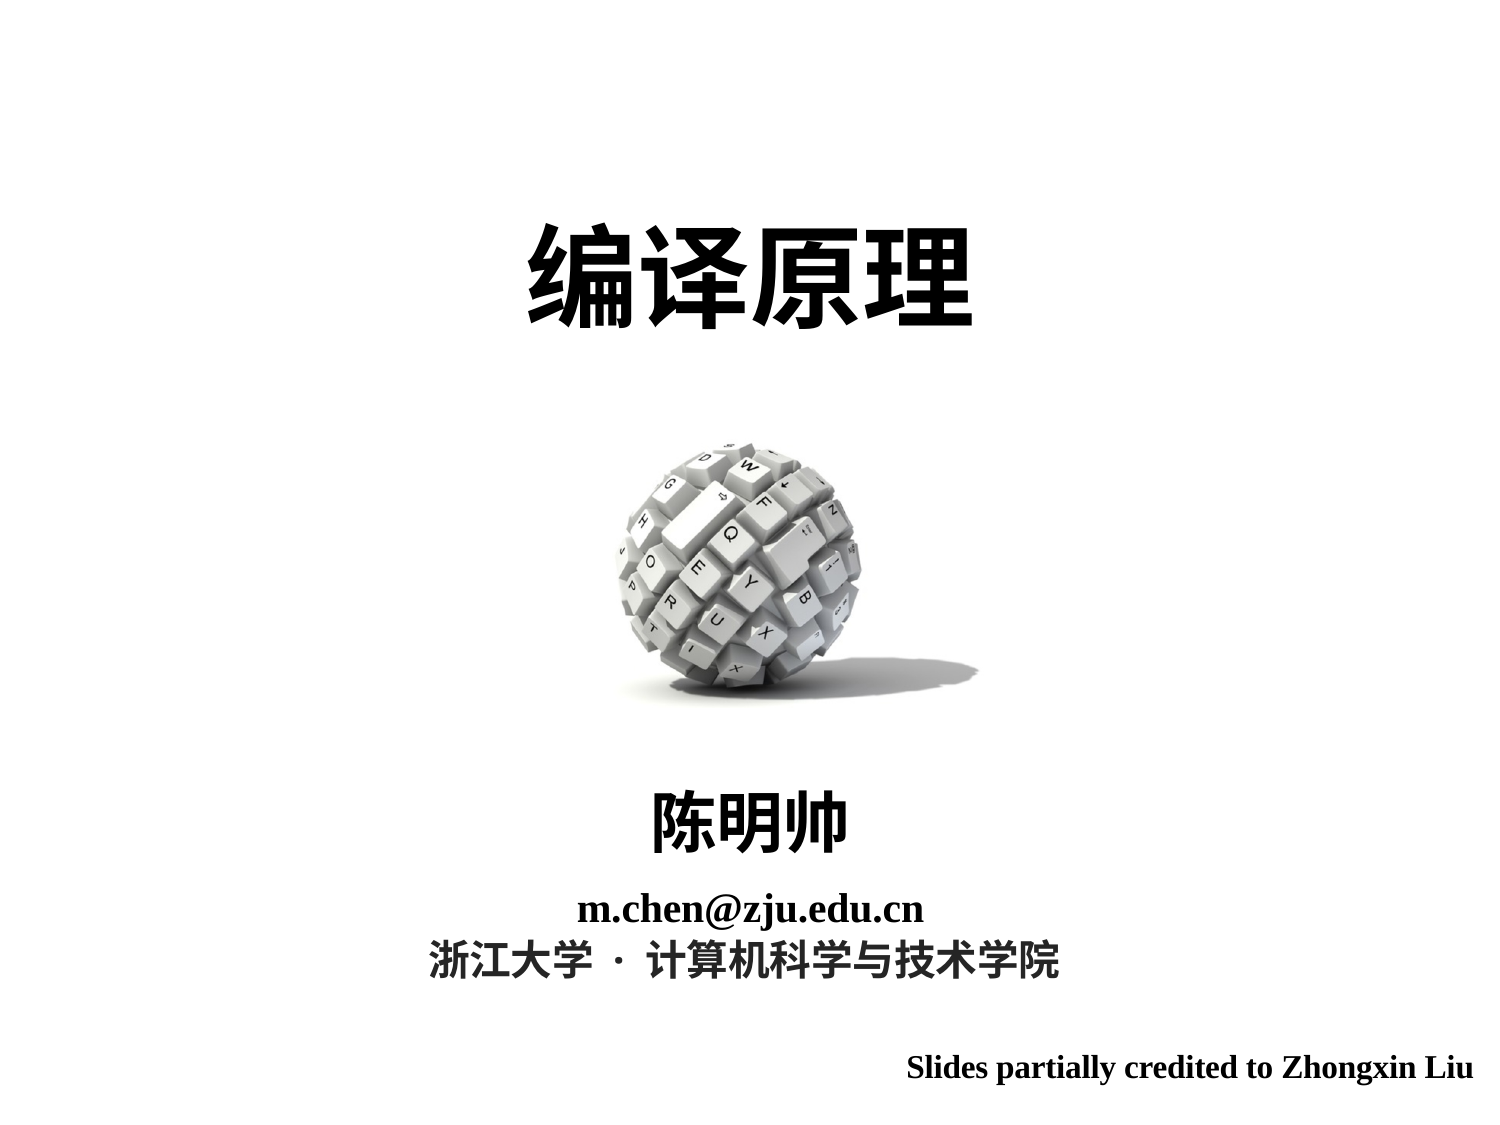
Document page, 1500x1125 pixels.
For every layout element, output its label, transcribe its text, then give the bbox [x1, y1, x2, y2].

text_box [87, 199, 1413, 994]
text_box Slides partially credited to Zhongxin Liu [815, 1037, 1500, 1093]
